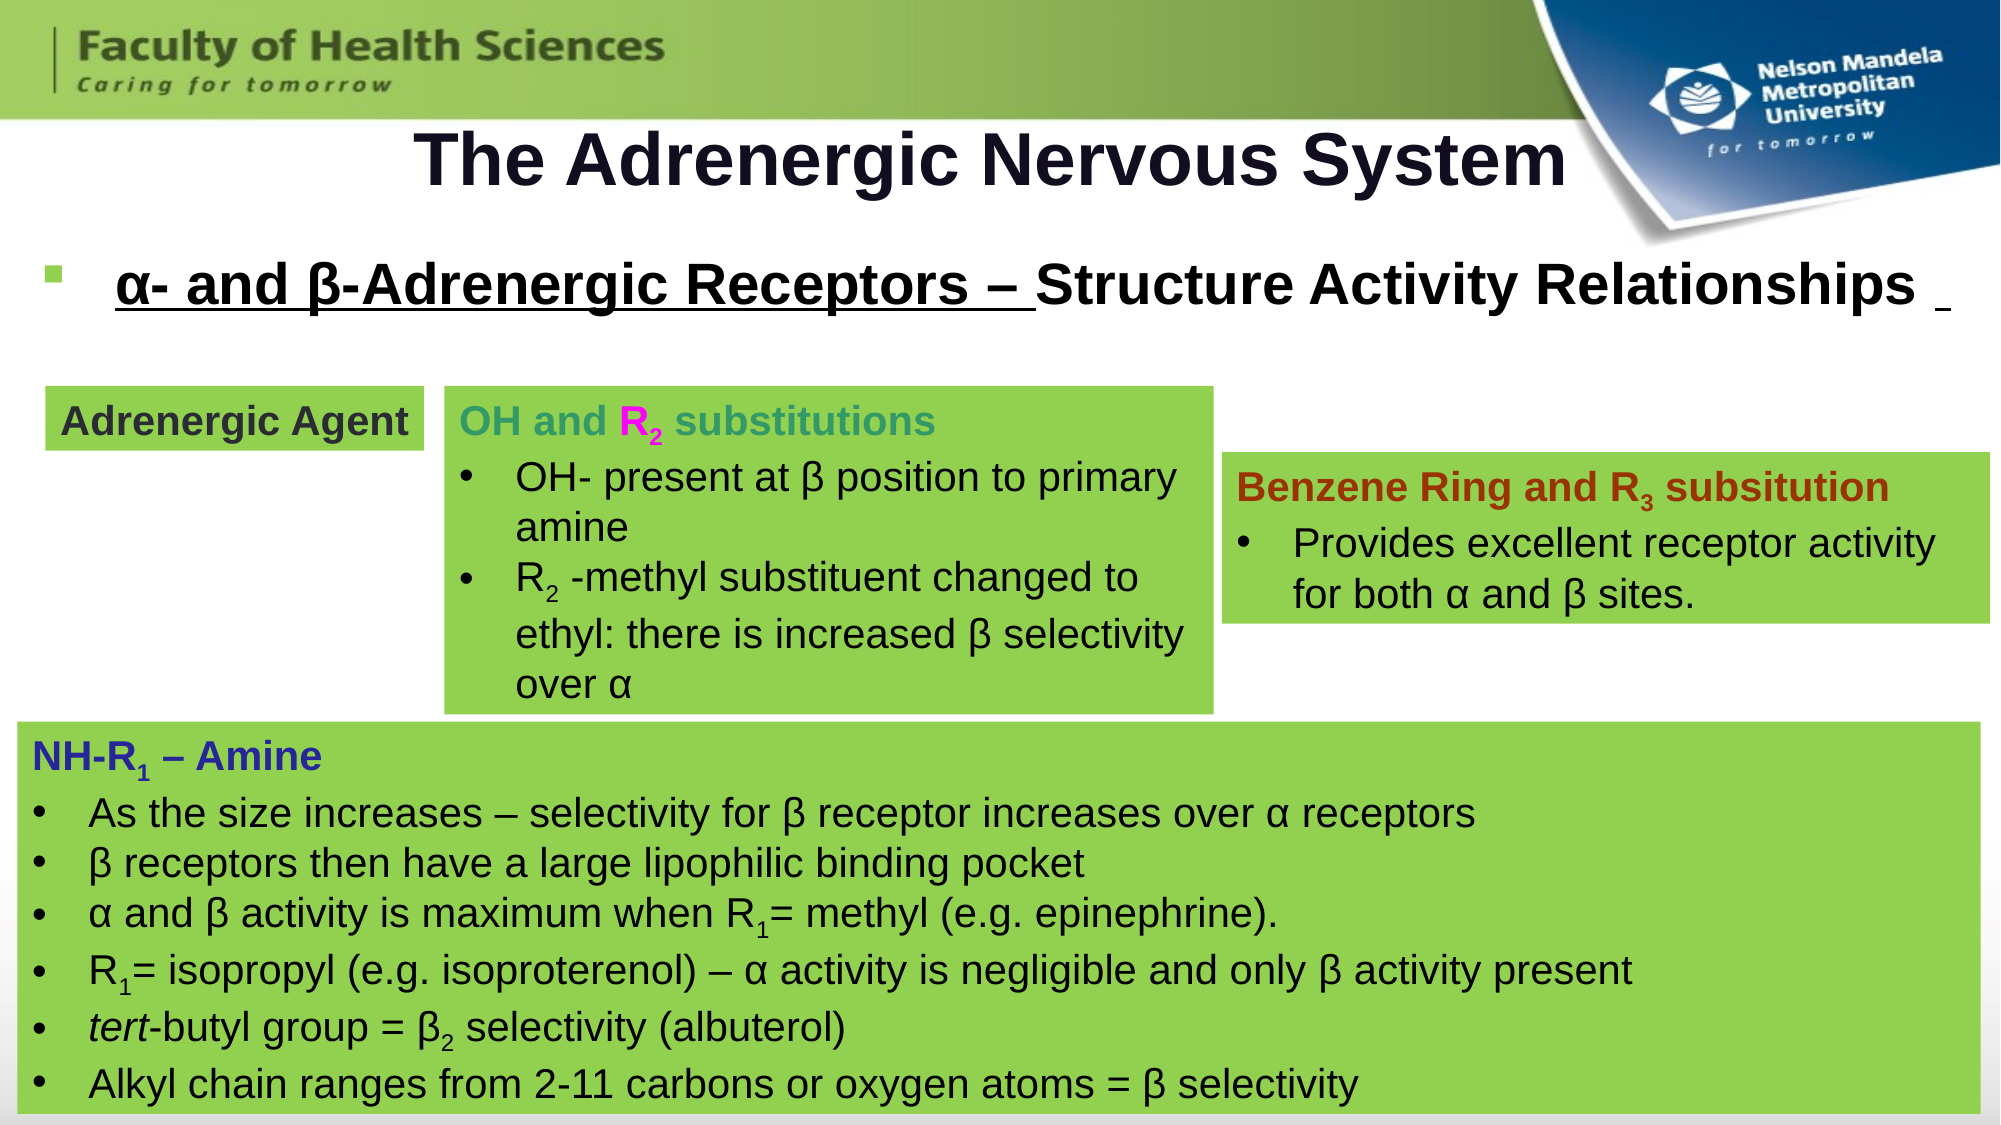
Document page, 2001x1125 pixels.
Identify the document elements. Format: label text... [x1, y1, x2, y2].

list α- and β-Adrenergic Receptors – Structure Activity Relationships [25, 238, 1983, 914]
text_box NH-R1 – Amine As the size increases – selectivity for β receptor increases over α receptors β receptors then have a large lipophilic binding pocket α and β activity is maximum when R1= methyl (e.g. epinephrine). R1= isopropyl (e.g. isoproterenol) – α activity is negligible and only β activity present tert-butyl group = β2 selectivity (albuterol) Alkyl chain ranges from 2-11 carbons or oxygen atoms = β selectivity [17, 721, 1981, 1114]
text_box Adrenergic Agent [45, 385, 425, 451]
text_box OH and R2 substitutions OH- present at β position to primary amine R2 -methyl substituent changed to ethyl: there is increased β selectivity over α [444, 385, 1214, 715]
title The Adrenergic Nervous System [0, 38, 1983, 274]
picture [0, 0, 2001, 1125]
text_box Benzene Ring and R3 subsitution Provides excellent receptor activity for both α and β sites. [1221, 452, 1991, 624]
